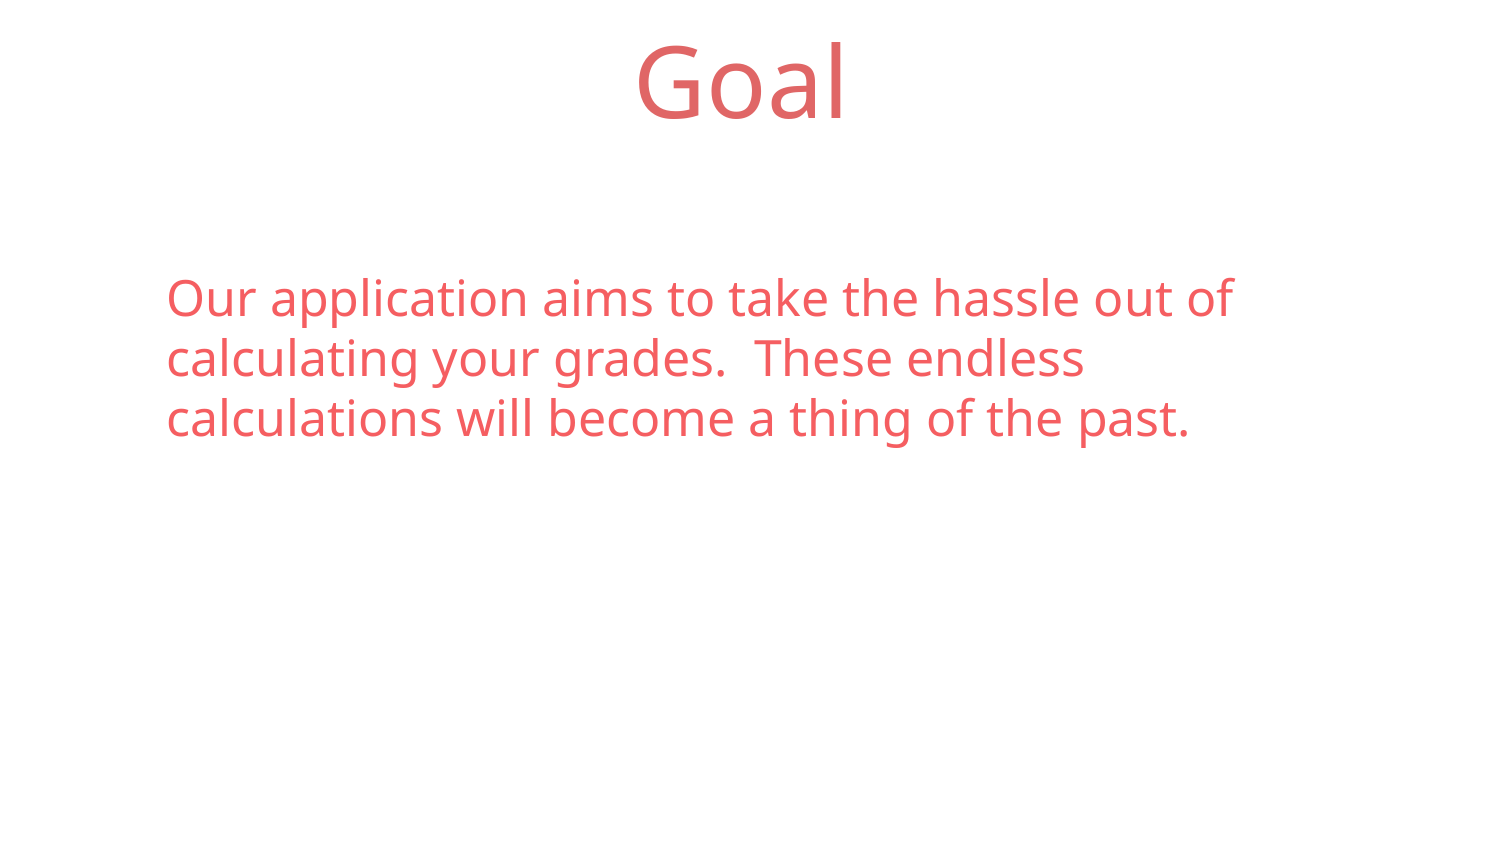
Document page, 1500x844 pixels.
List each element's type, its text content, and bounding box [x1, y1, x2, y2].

title Goal [618, 81, 1500, 196]
title Our application aims to take the hassle out of calculating your grades. These endless calculations will become a thing of the past. [151, 81, 1372, 753]
